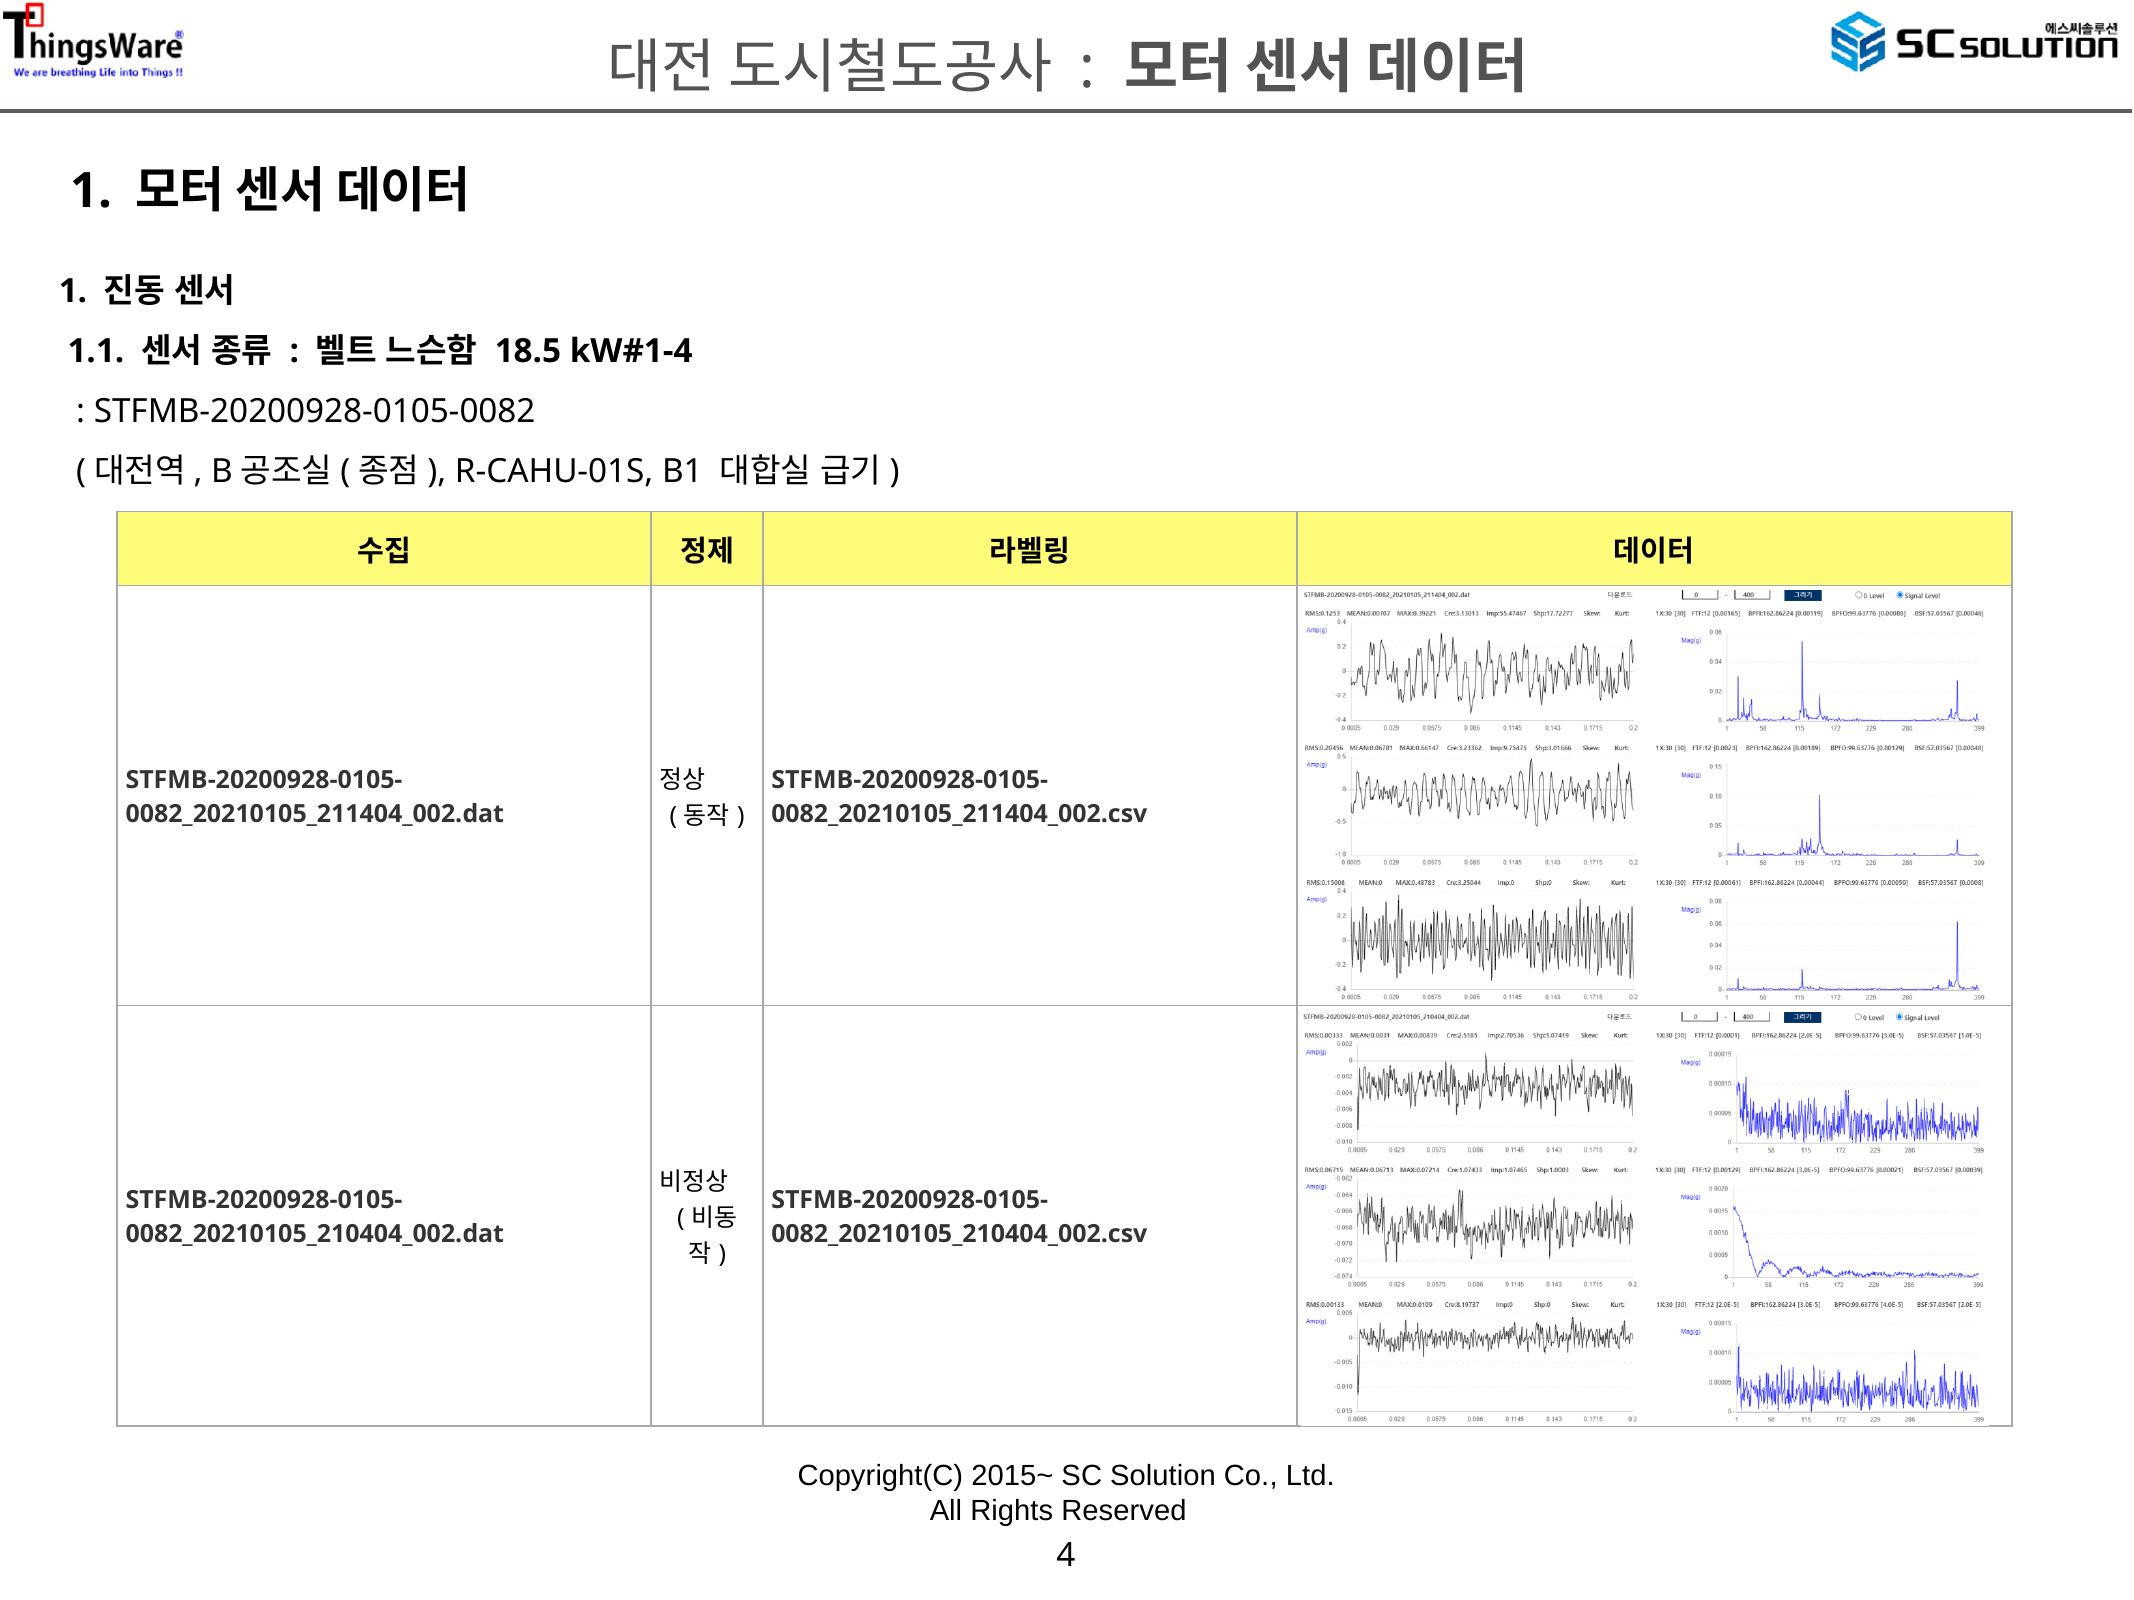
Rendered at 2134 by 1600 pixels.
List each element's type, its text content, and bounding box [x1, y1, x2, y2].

table_cell STFMB-20200928-0105-0082_20210105_210404_002.dat [118, 1006, 650, 1425]
table_cell 비정상 (비동작) [652, 1006, 762, 1425]
text_box Copyright(C) 2015~ SC Solution Co., Ltd. All Rights Reserved [789, 1447, 1344, 1535]
text_box 1. 모터 센서 데이터 [0, 138, 2134, 226]
picture [1812, 0, 2134, 84]
table_cell [1298, 586, 2011, 1005]
table_header 수집 [118, 512, 650, 585]
table_cell [1298, 1006, 2011, 1425]
table_header 데이터 [1298, 512, 2011, 585]
picture [1300, 590, 1989, 1005]
picture [0, 0, 191, 84]
table_header 라벨링 [764, 512, 1296, 585]
slide_number 4 [1046, 1535, 1086, 1579]
table_cell STFMB-20200928-0105-0082_20210105_211404_002.dat [118, 586, 650, 1005]
table_header 정제 [652, 512, 762, 585]
table_cell STFMB-20200928-0105-0082_20210105_210404_002.csv [764, 1006, 1296, 1425]
table_cell 정상 (동작) [652, 586, 762, 1005]
title 대전 도시철도공사 : 모터 센서 데이터 [0, 20, 2134, 109]
text_box 1. 진동 센서 1.1. 센서 종류 : 벨트 느슨함 18.5 kW#1-4 : STFMB-20200928-0105-0082 (대전역, B공조실(종점), R-CAHU-01S, B1 대합실 급기) [50, 240, 908, 497]
picture [1300, 1011, 1989, 1426]
table_cell STFMB-20200928-0105-0082_20210105_211404_002.csv [764, 586, 1296, 1005]
